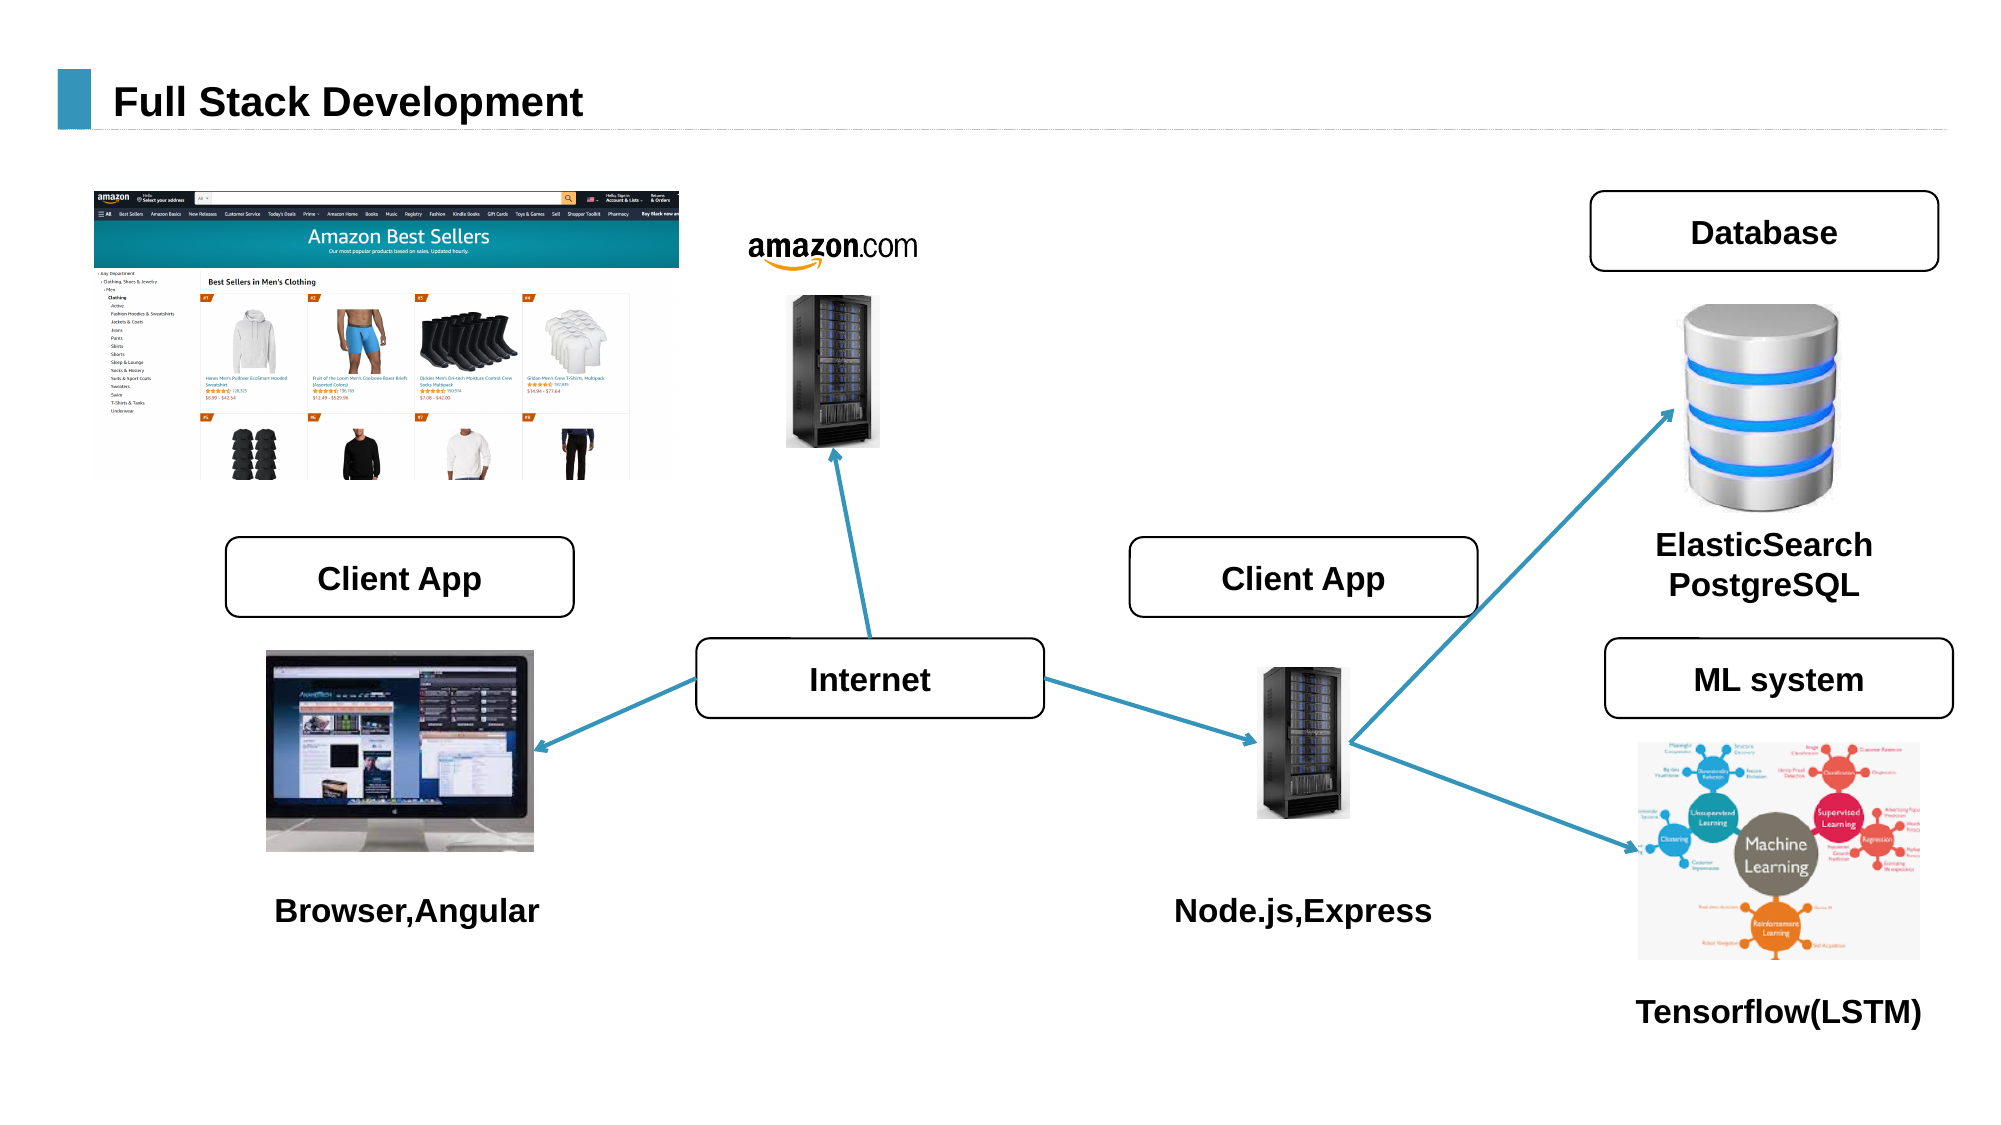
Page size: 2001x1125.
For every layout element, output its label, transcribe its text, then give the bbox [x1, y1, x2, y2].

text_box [1349, 742, 1639, 852]
title Full Stack Development [98, 71, 1823, 134]
text_box Browser,Angular [232, 867, 583, 950]
picture [1674, 304, 1855, 513]
picture [94, 173, 988, 480]
text_box Node.js,Express [1128, 867, 1479, 950]
text_box ElasticSearch PostgreSQL [1675, 521, 1940, 604]
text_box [1044, 678, 1258, 744]
text_box Internet [695, 637, 1046, 720]
text_box ML system [1675, 637, 1955, 720]
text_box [533, 678, 697, 752]
picture [1638, 742, 1920, 960]
picture [1257, 666, 1349, 819]
text_box Database [1589, 190, 1940, 272]
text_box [1349, 408, 1675, 743]
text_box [833, 447, 871, 639]
text_box Tensorflow(LSTM) [1604, 969, 1955, 1051]
picture [266, 650, 534, 852]
text_box Client App [1128, 536, 1349, 618]
text_box Client App [224, 536, 575, 618]
